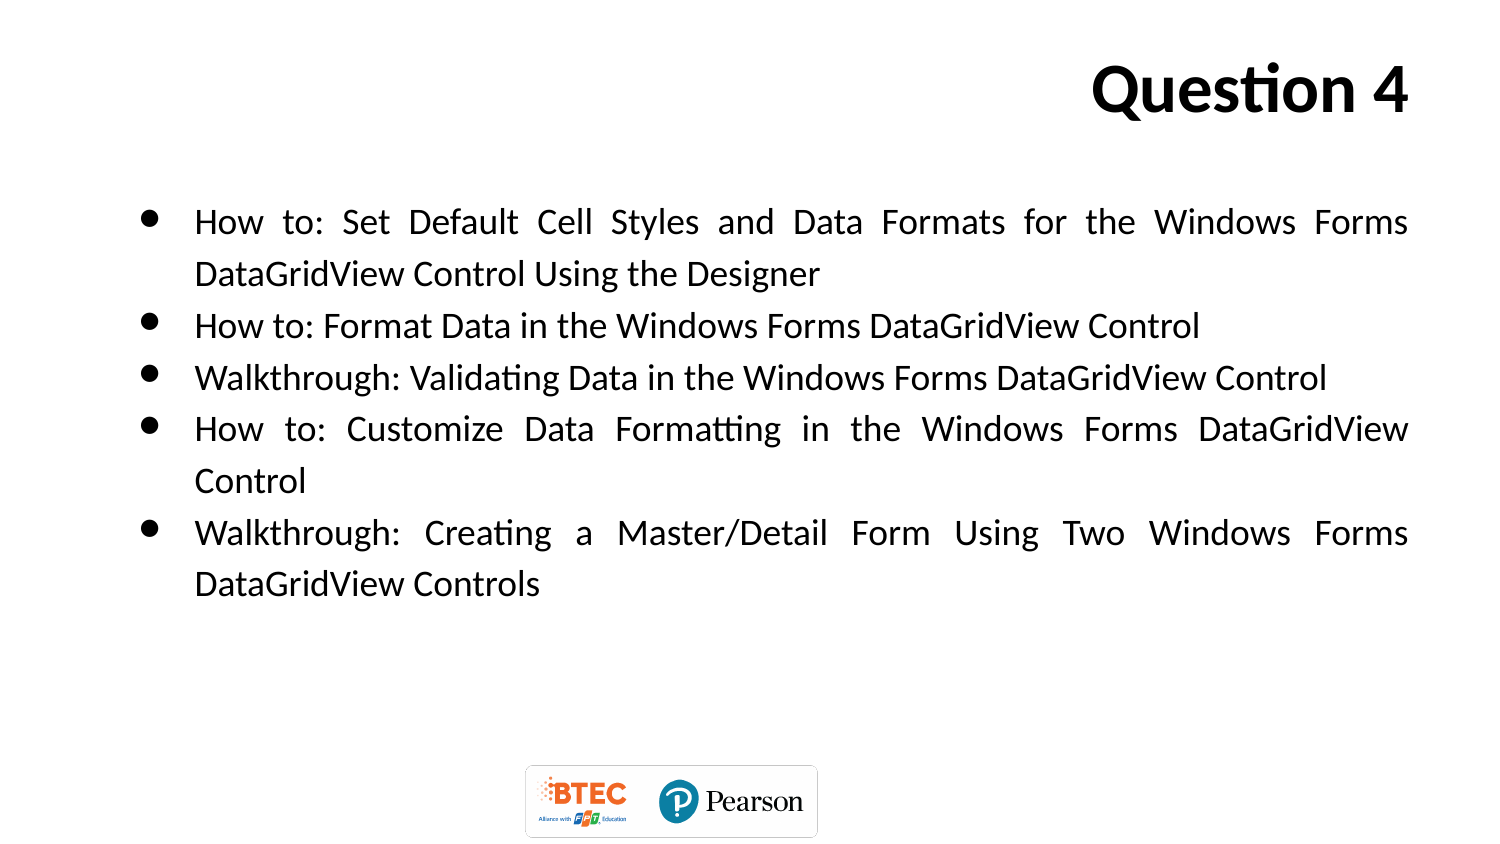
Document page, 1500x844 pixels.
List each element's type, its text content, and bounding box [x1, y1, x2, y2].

picture [519, 759, 824, 844]
title Question 4 [75, 33, 1425, 175]
text_box How to: Set Default Cell Styles and Data Formats for the Windows Forms DataGridView Control Using the Designer How to: Format Data in the Windows Forms DataGridView Control Walkthrough: Validating Data in the Windows Forms DataGridView Control How to: Customize Data Formatting in the Windows Forms DataGridView Control Walkthrough: Creating a Master/Detail Form Using Two Windows Forms DataGridView Controls [104, 175, 1425, 690]
